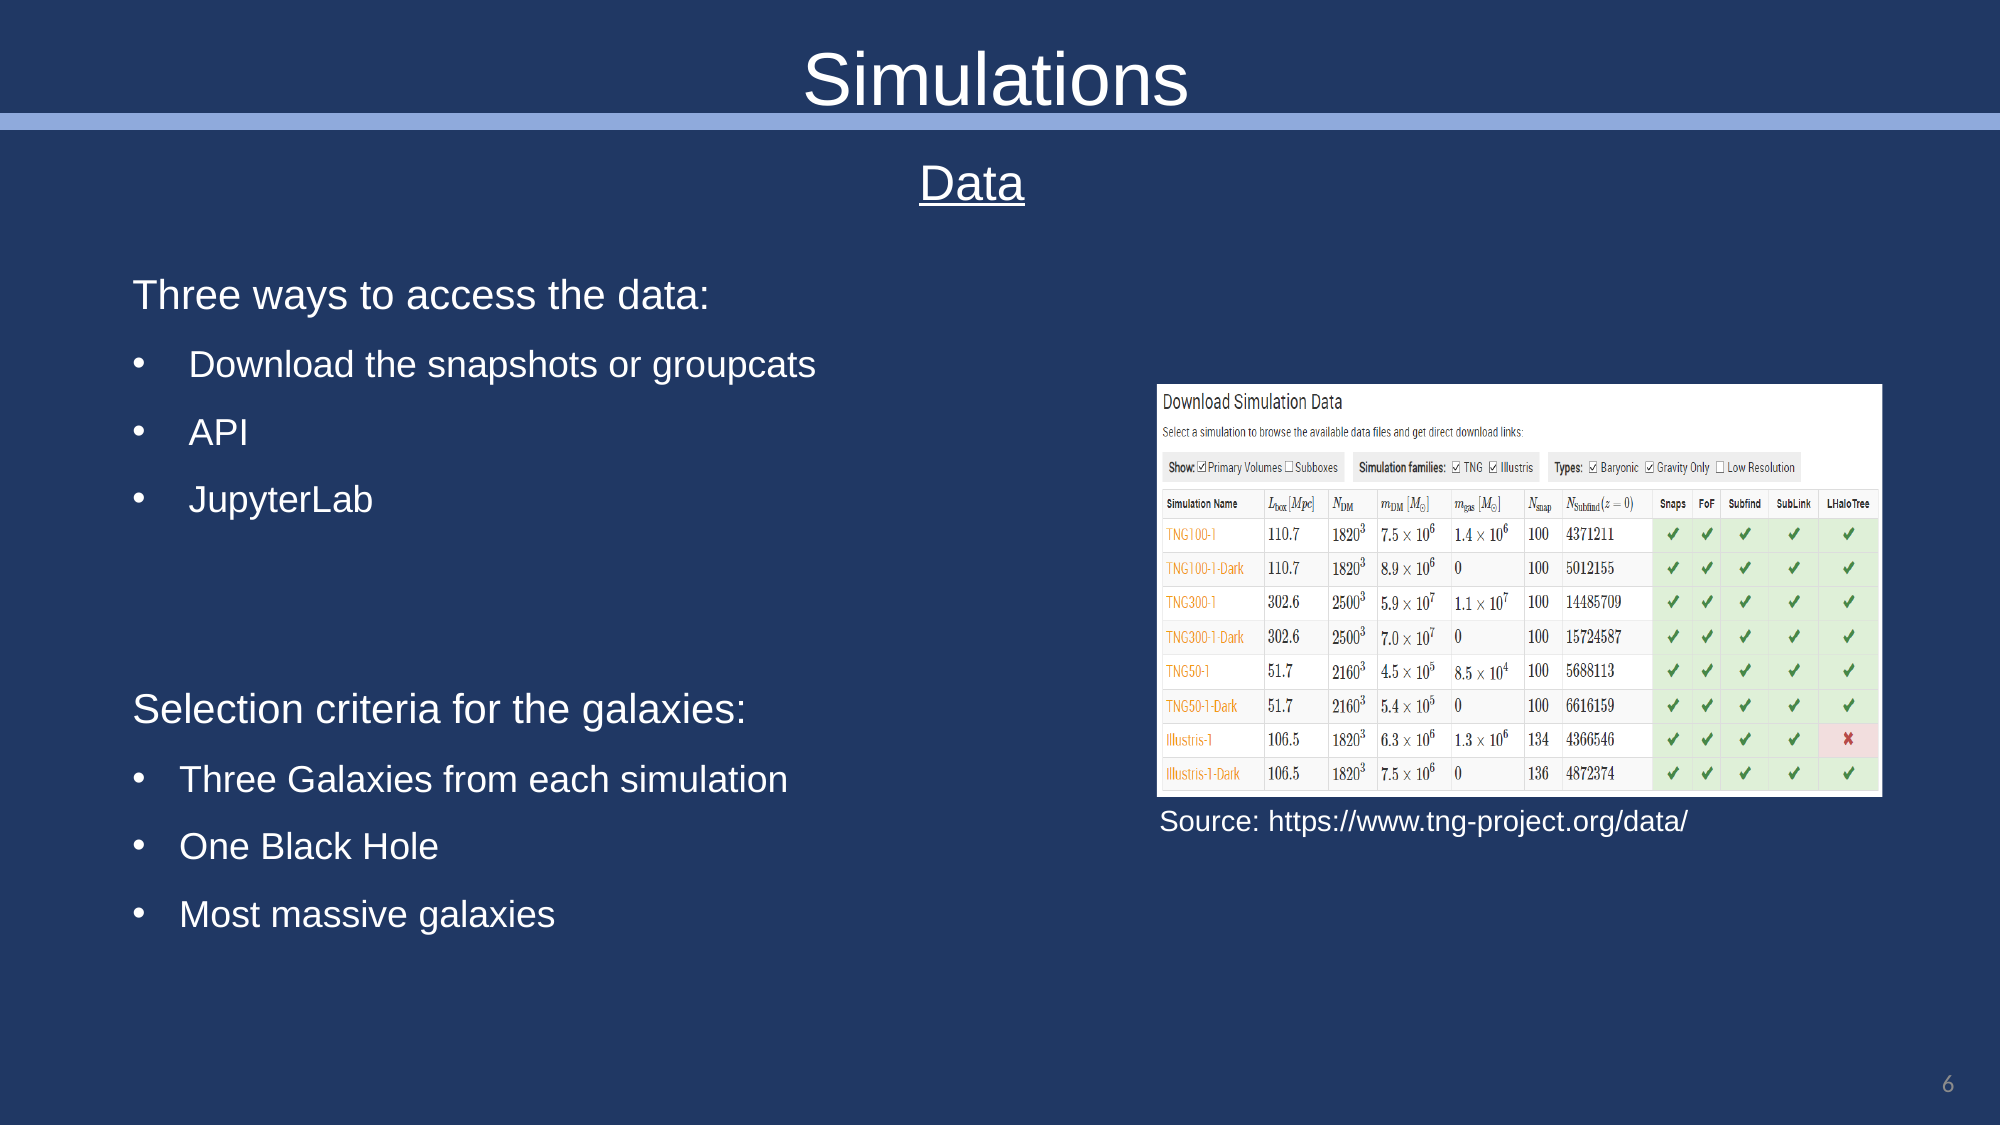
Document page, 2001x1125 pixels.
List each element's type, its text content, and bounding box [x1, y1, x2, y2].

text_box [0, 113, 2000, 130]
slide_number 6 [1519, 1052, 1970, 1113]
text_box Source: https://www.tng-project.org/data/ [1144, 794, 1724, 845]
text_box Simulations [788, 23, 1212, 128]
picture [1156, 384, 1883, 797]
text_box Data [904, 143, 1298, 219]
text_box Selection criteria for the galaxies: Three Galaxies from each simulation One Black Hole Most massive galaxies [117, 649, 825, 988]
text_box Three ways to access the data: Download the snapshots or groupcats API JupyterLab [117, 235, 836, 573]
